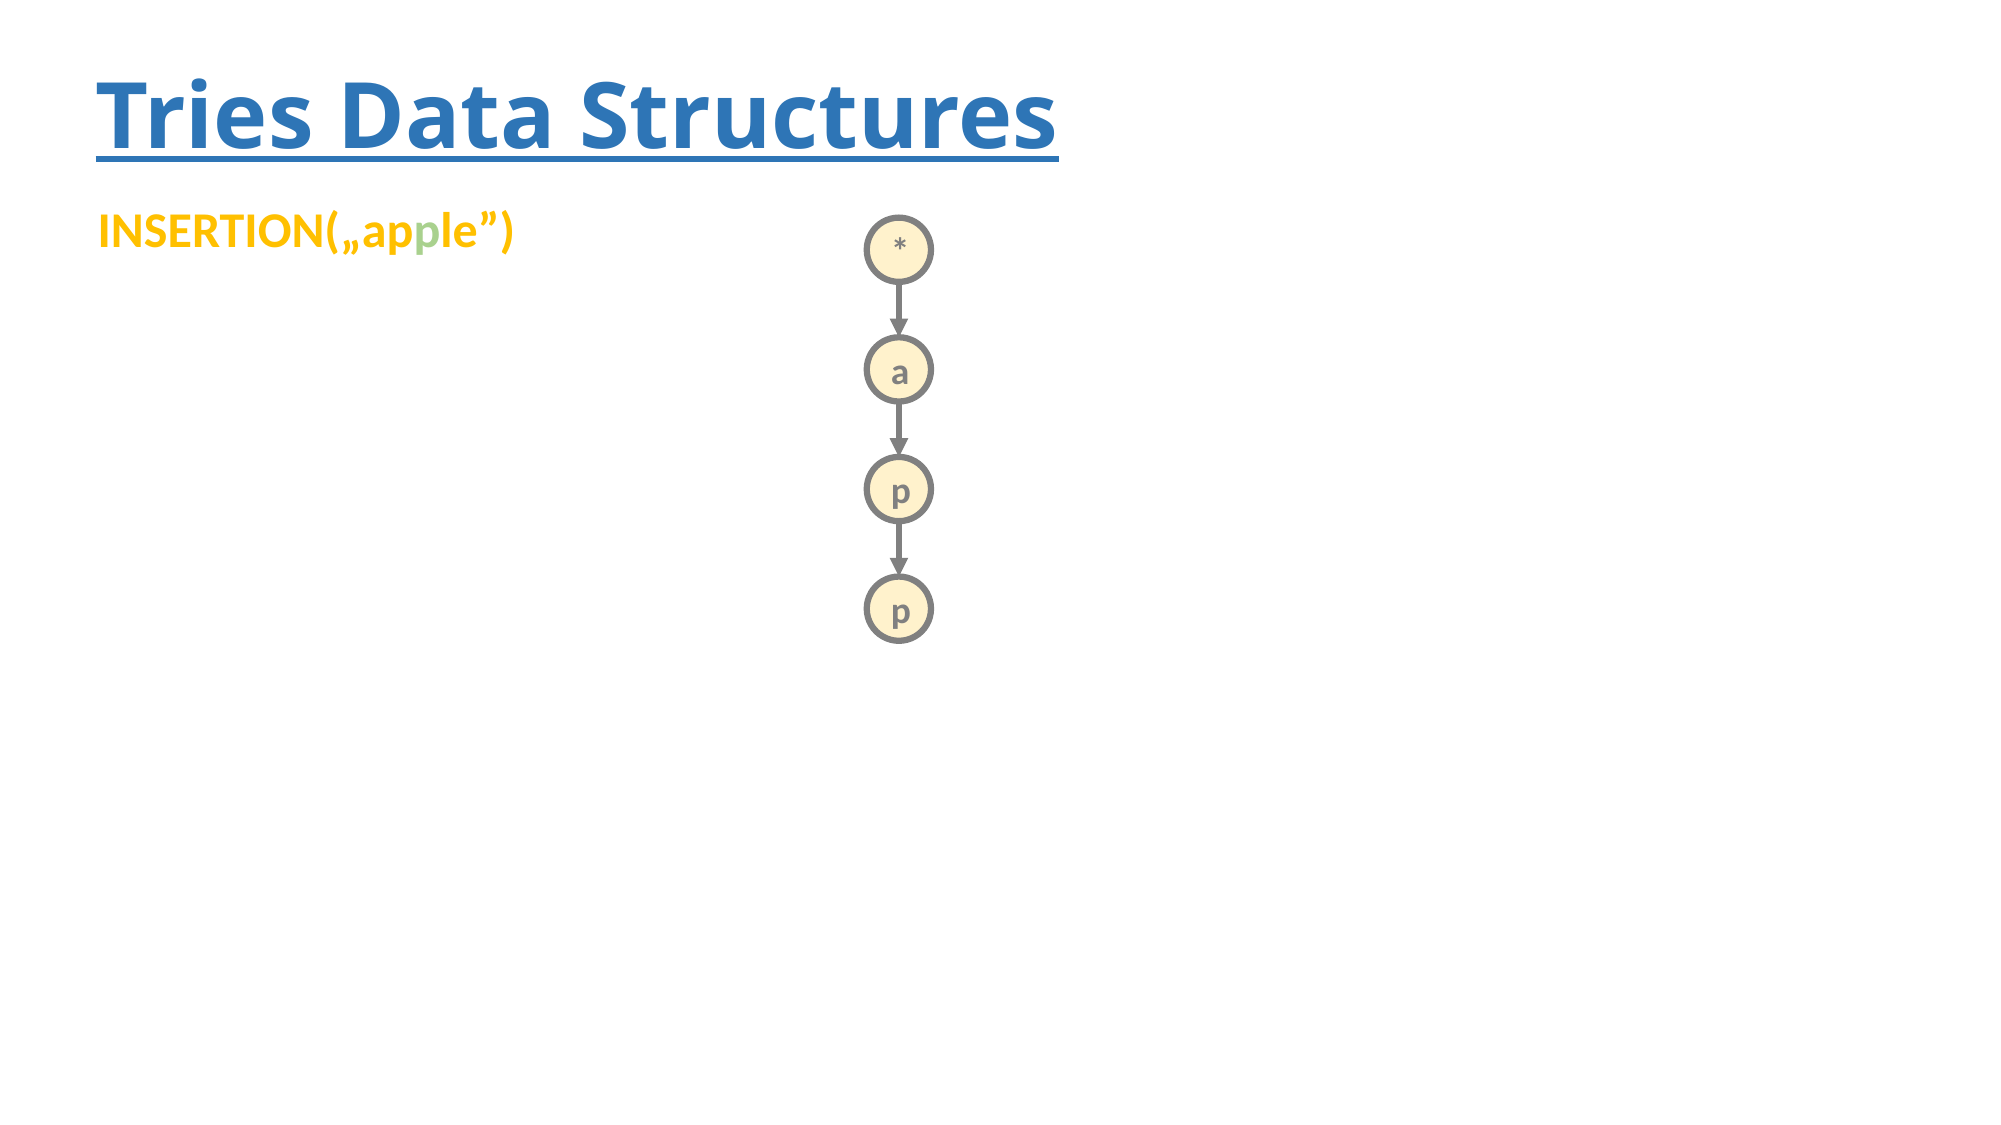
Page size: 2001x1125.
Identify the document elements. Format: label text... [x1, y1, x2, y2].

text_box a [865, 336, 933, 403]
text_box * [865, 228, 933, 283]
text_box p [865, 455, 933, 523]
text_box INSERTION(„apple”) [82, 190, 531, 265]
title Tries Data Structures [80, 10, 1806, 228]
text_box p [865, 575, 933, 642]
